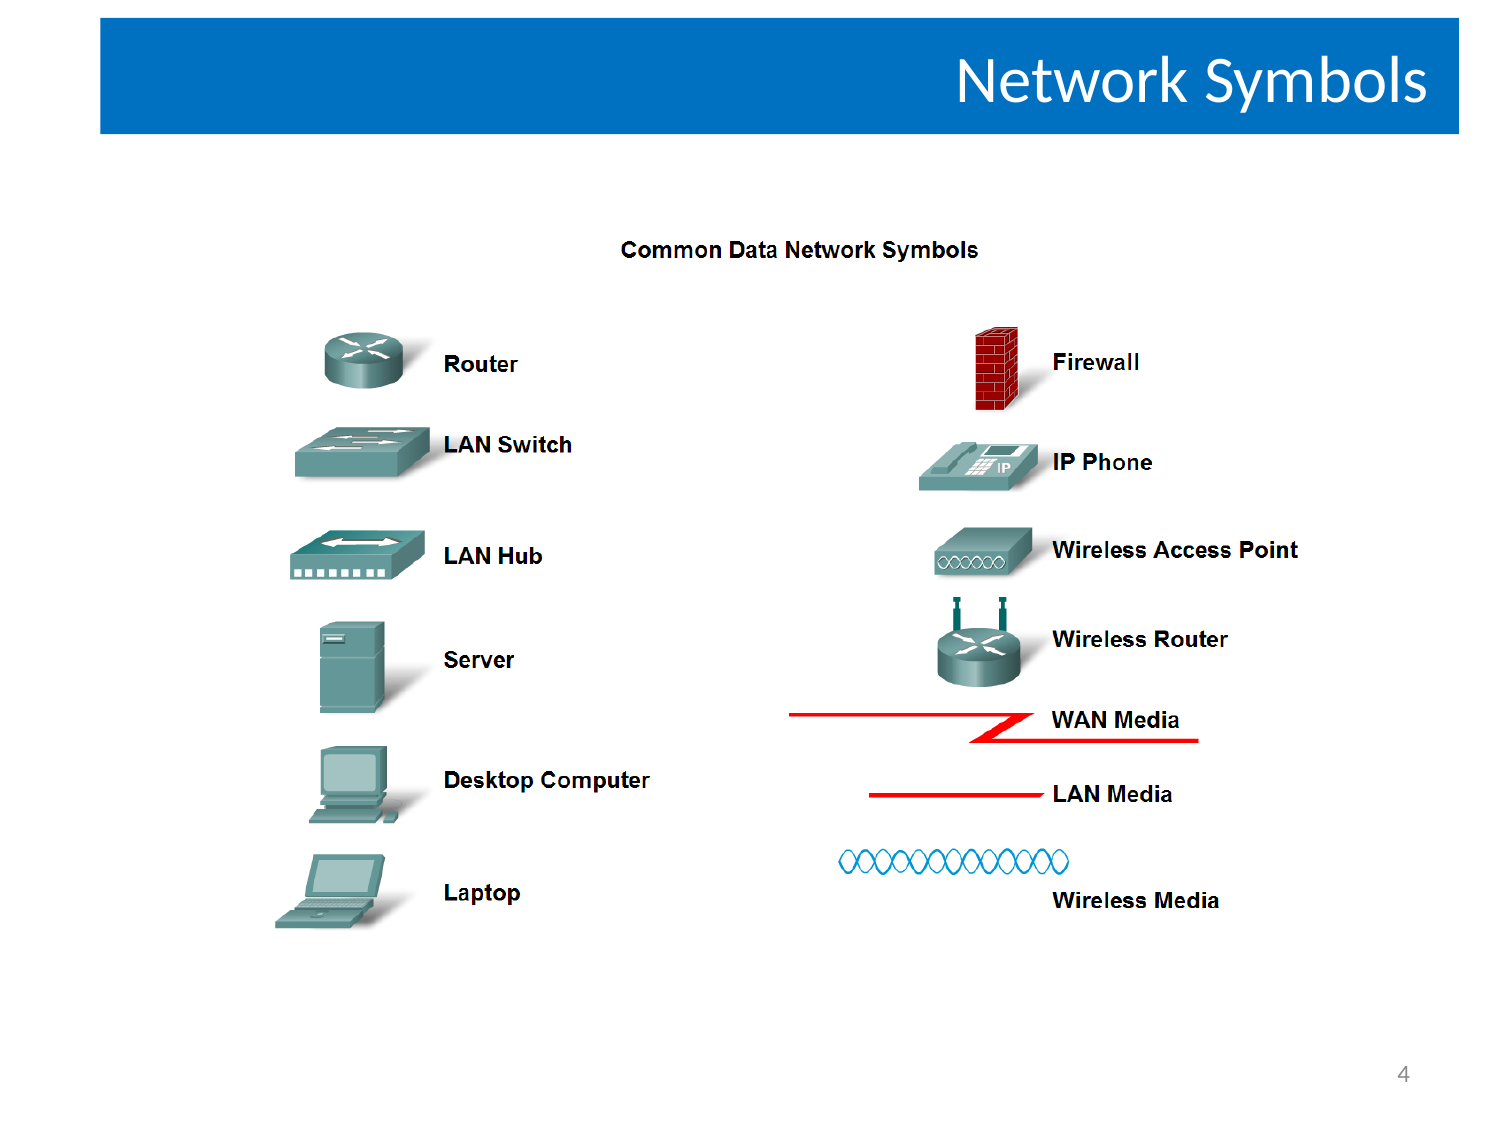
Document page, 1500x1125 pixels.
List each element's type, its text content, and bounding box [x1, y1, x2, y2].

slide_number 4 [1074, 1042, 1425, 1103]
picture [274, 237, 1307, 931]
title Network Symbols [100, 17, 1459, 135]
